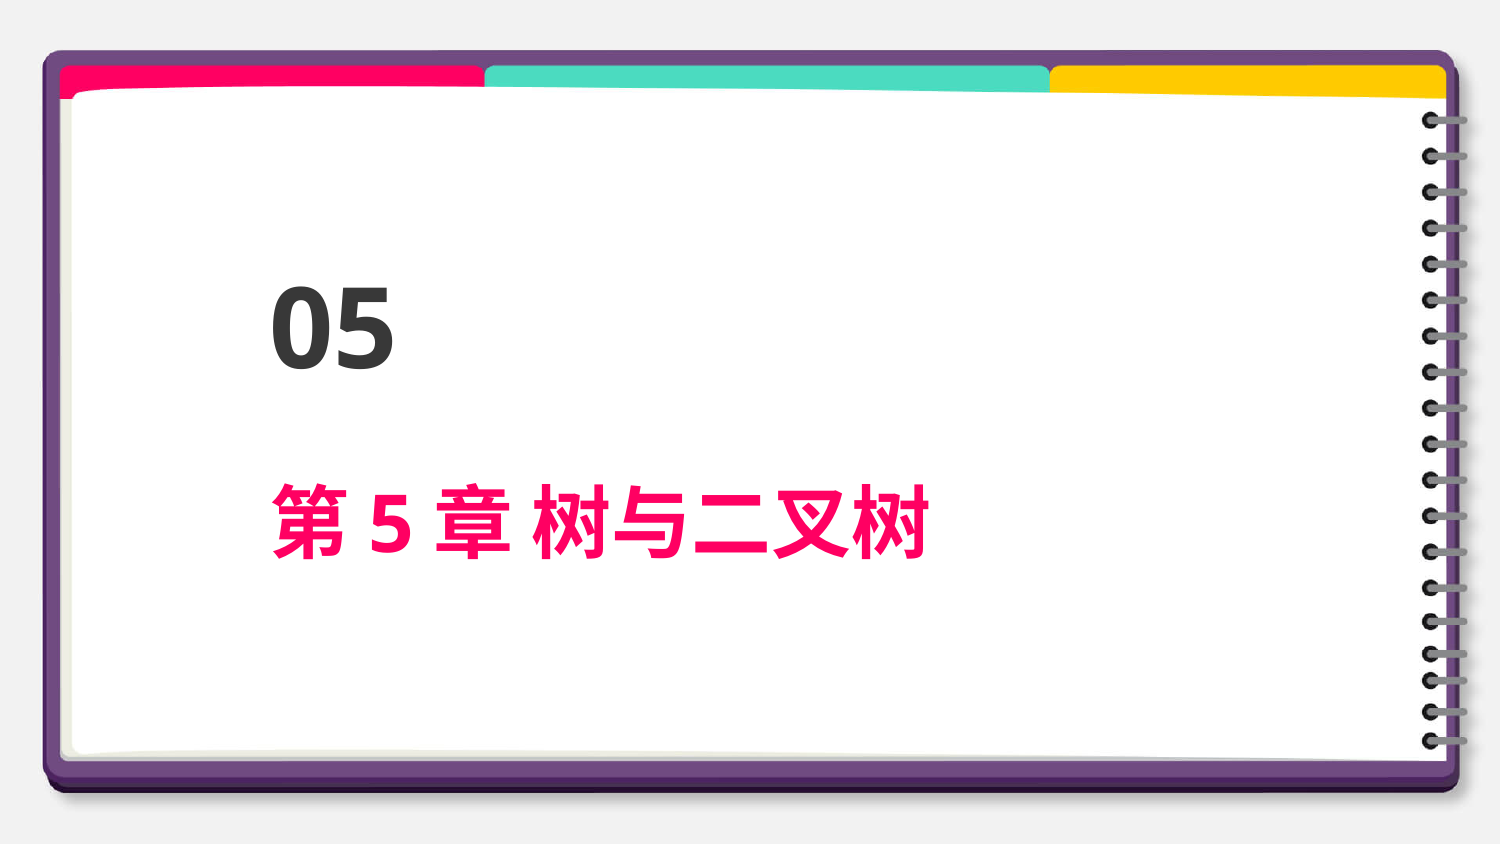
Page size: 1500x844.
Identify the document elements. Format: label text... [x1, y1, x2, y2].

picture [0, 0, 1500, 844]
text_box 05 [254, 248, 422, 446]
text_box 第5章 树与二叉树 [254, 446, 1005, 594]
